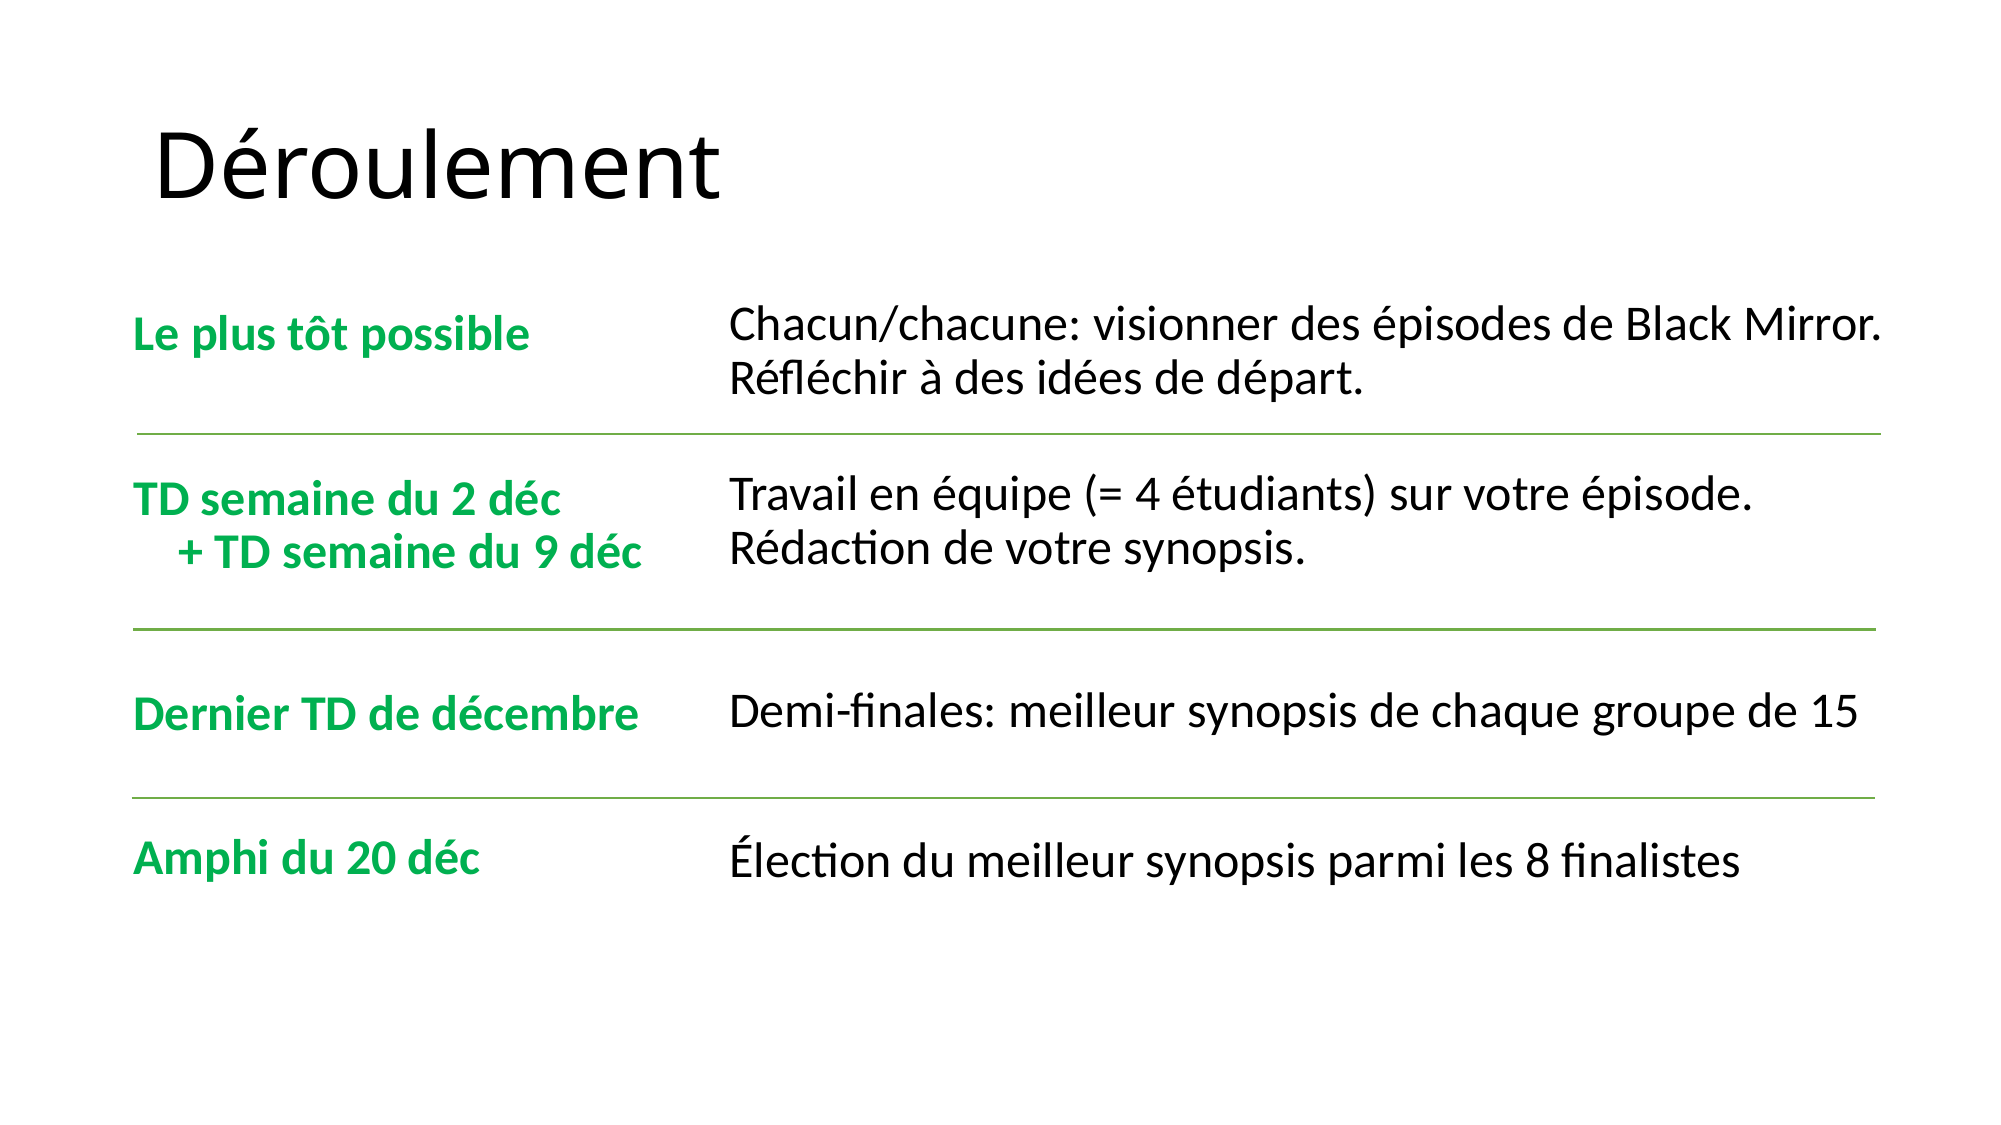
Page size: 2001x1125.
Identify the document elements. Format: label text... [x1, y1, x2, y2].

list Le plus tôt possible TD semaine du 2 déc + TD semaine du 9 déc Dernier TD de décembre Amphi du 20 déc [118, 299, 692, 1014]
list Chacun/chacune: visionner des épisodes de Black Mirror. Réfléchir à des idées de départ. Travail en équipe (= 4 étudiants) sur votre épisode. Rédaction de votre synopsis. Demi-finales: meilleur synopsis de chaque groupe de 15 Élection du meilleur synopsis parmi les 8 finalistes [714, 290, 1901, 1004]
title Déroulement [137, 59, 1863, 278]
